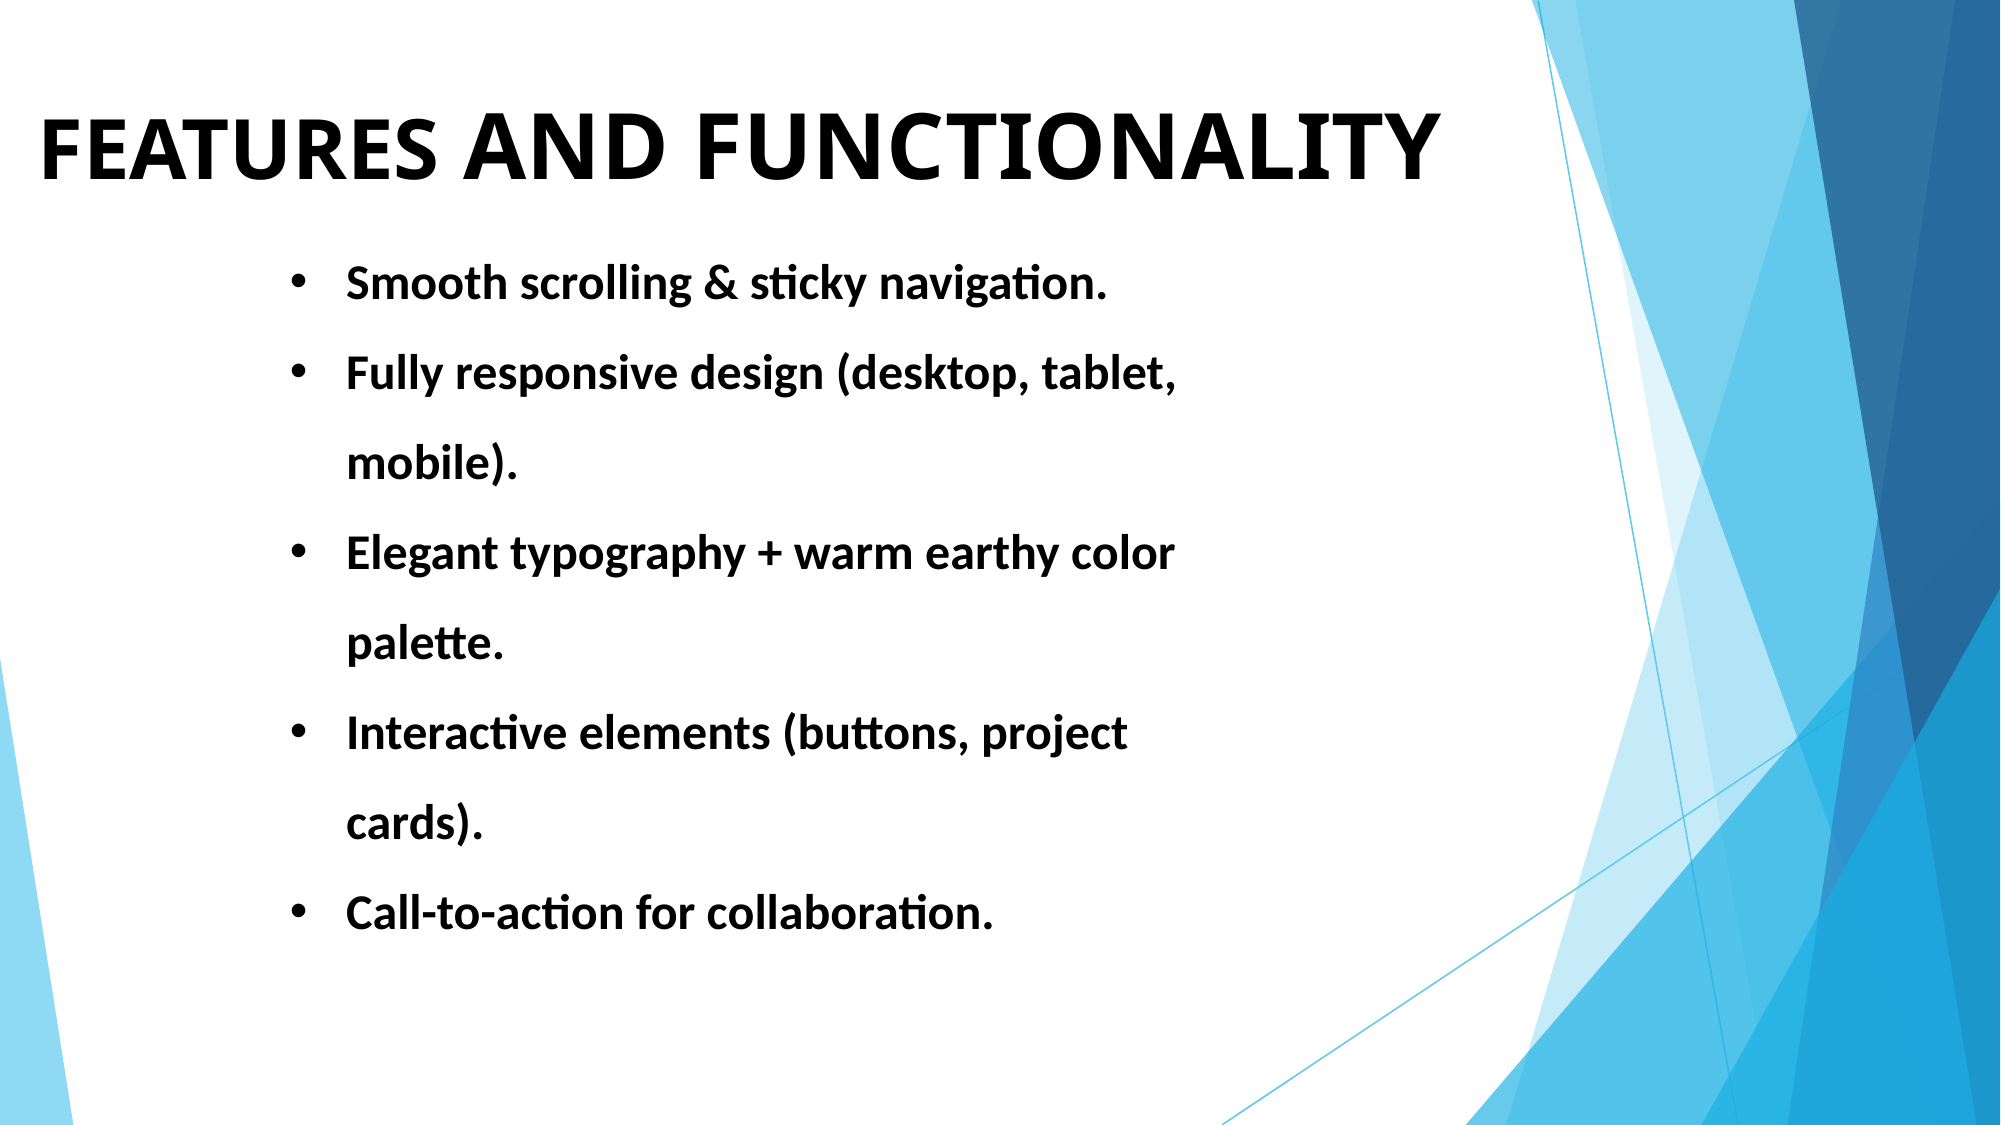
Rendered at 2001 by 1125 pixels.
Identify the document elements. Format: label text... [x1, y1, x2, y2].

title FEATURES AND FUNCTIONALITY [37, 88, 1790, 200]
text_box Smooth scrolling & sticky navigation. Fully responsive design (desktop, tablet, mobile). Elegant typography + warm earthy color palette. Interactive elements (buttons, project cards). Call-to-action for collaboration. [274, 212, 1277, 948]
